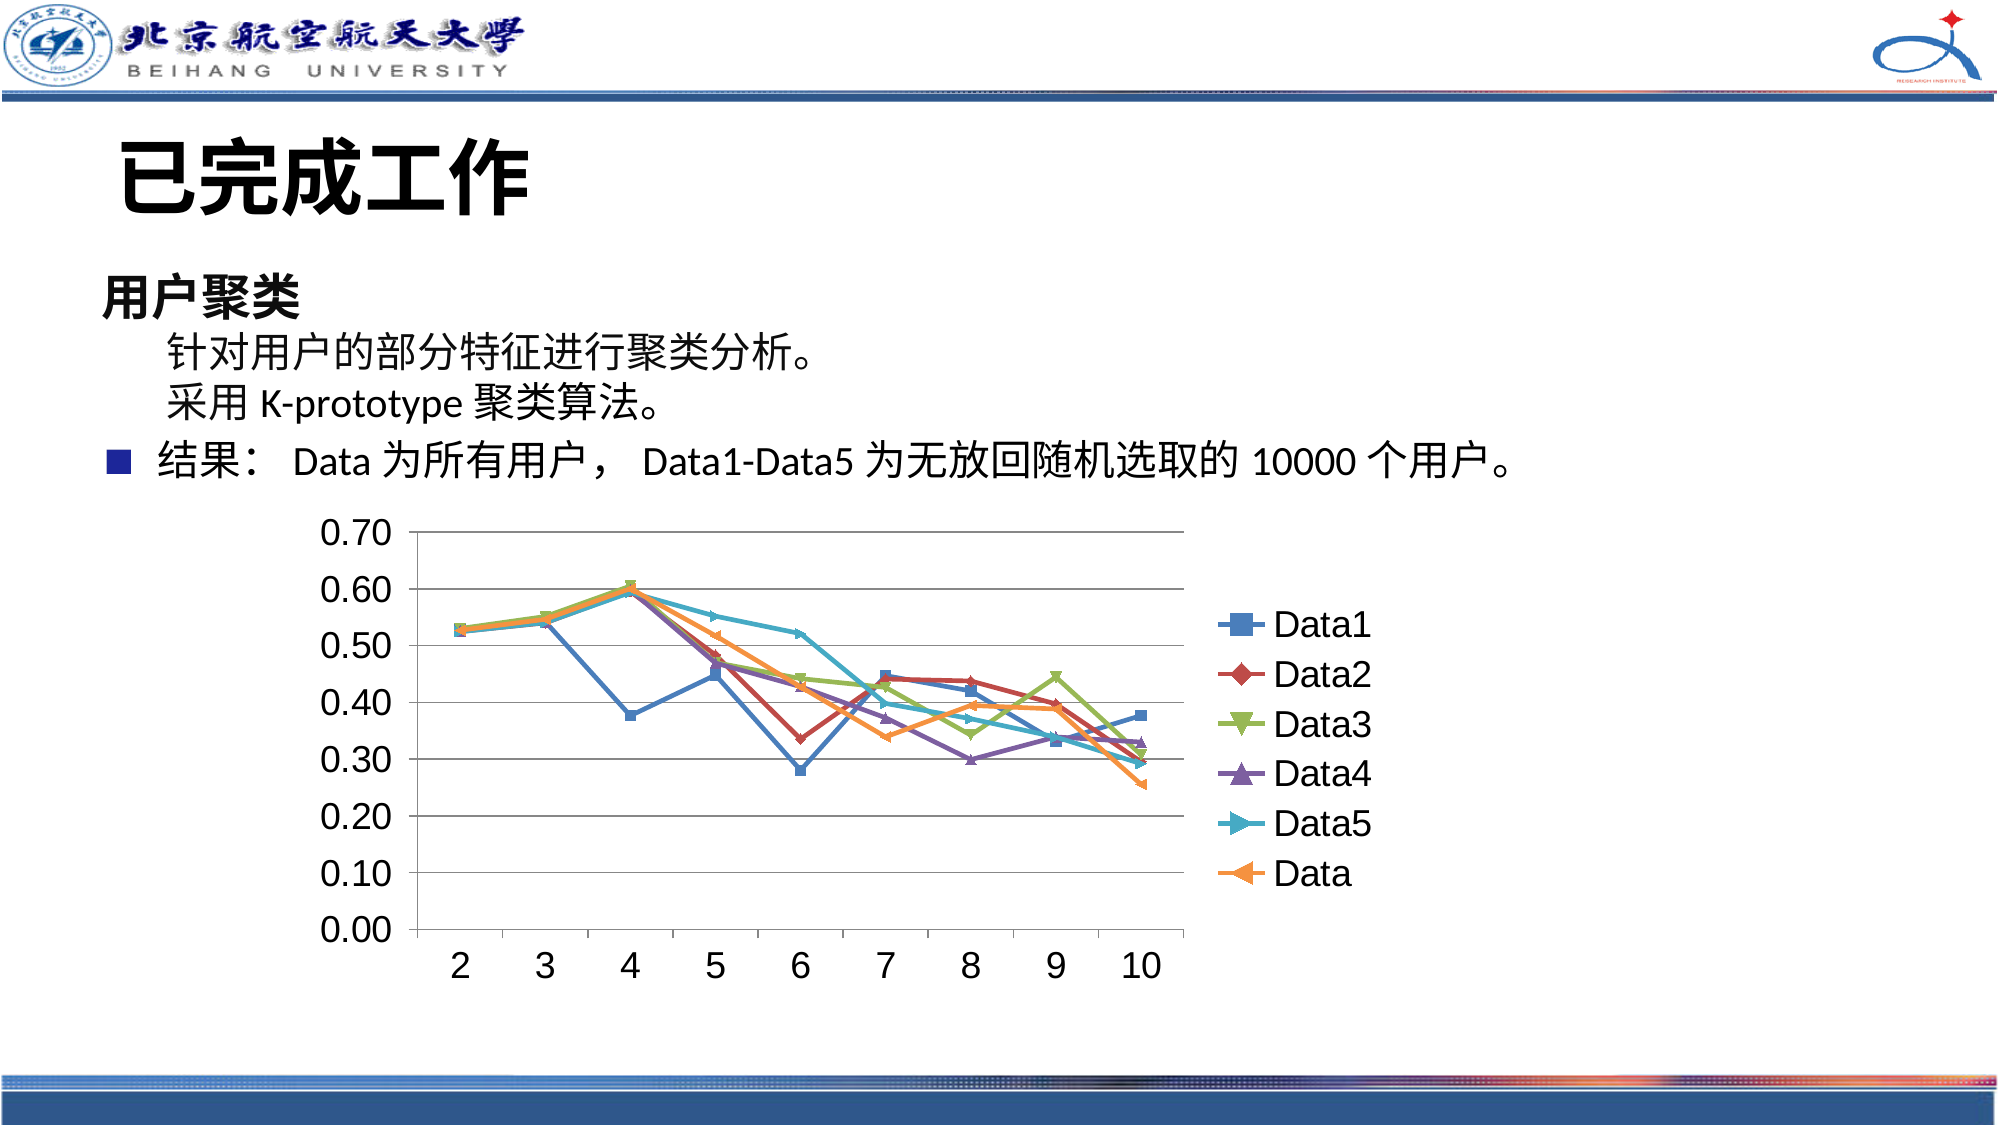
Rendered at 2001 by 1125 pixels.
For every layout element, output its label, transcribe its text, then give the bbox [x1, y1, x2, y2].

picture [0, 3, 2000, 102]
list 用户聚类 针对用户的部分特征进行聚类分析。 采用K-prototype聚类算法。 结果：Data为所有用户，Data1-Data5为无放回随机选取的10000个用户。 [86, 257, 1876, 1048]
picture [1, 1, 544, 89]
chart [297, 500, 1397, 997]
picture [101, 444, 131, 474]
picture [0, 1074, 2000, 1125]
text_box 已完成工作 [99, 101, 1750, 233]
